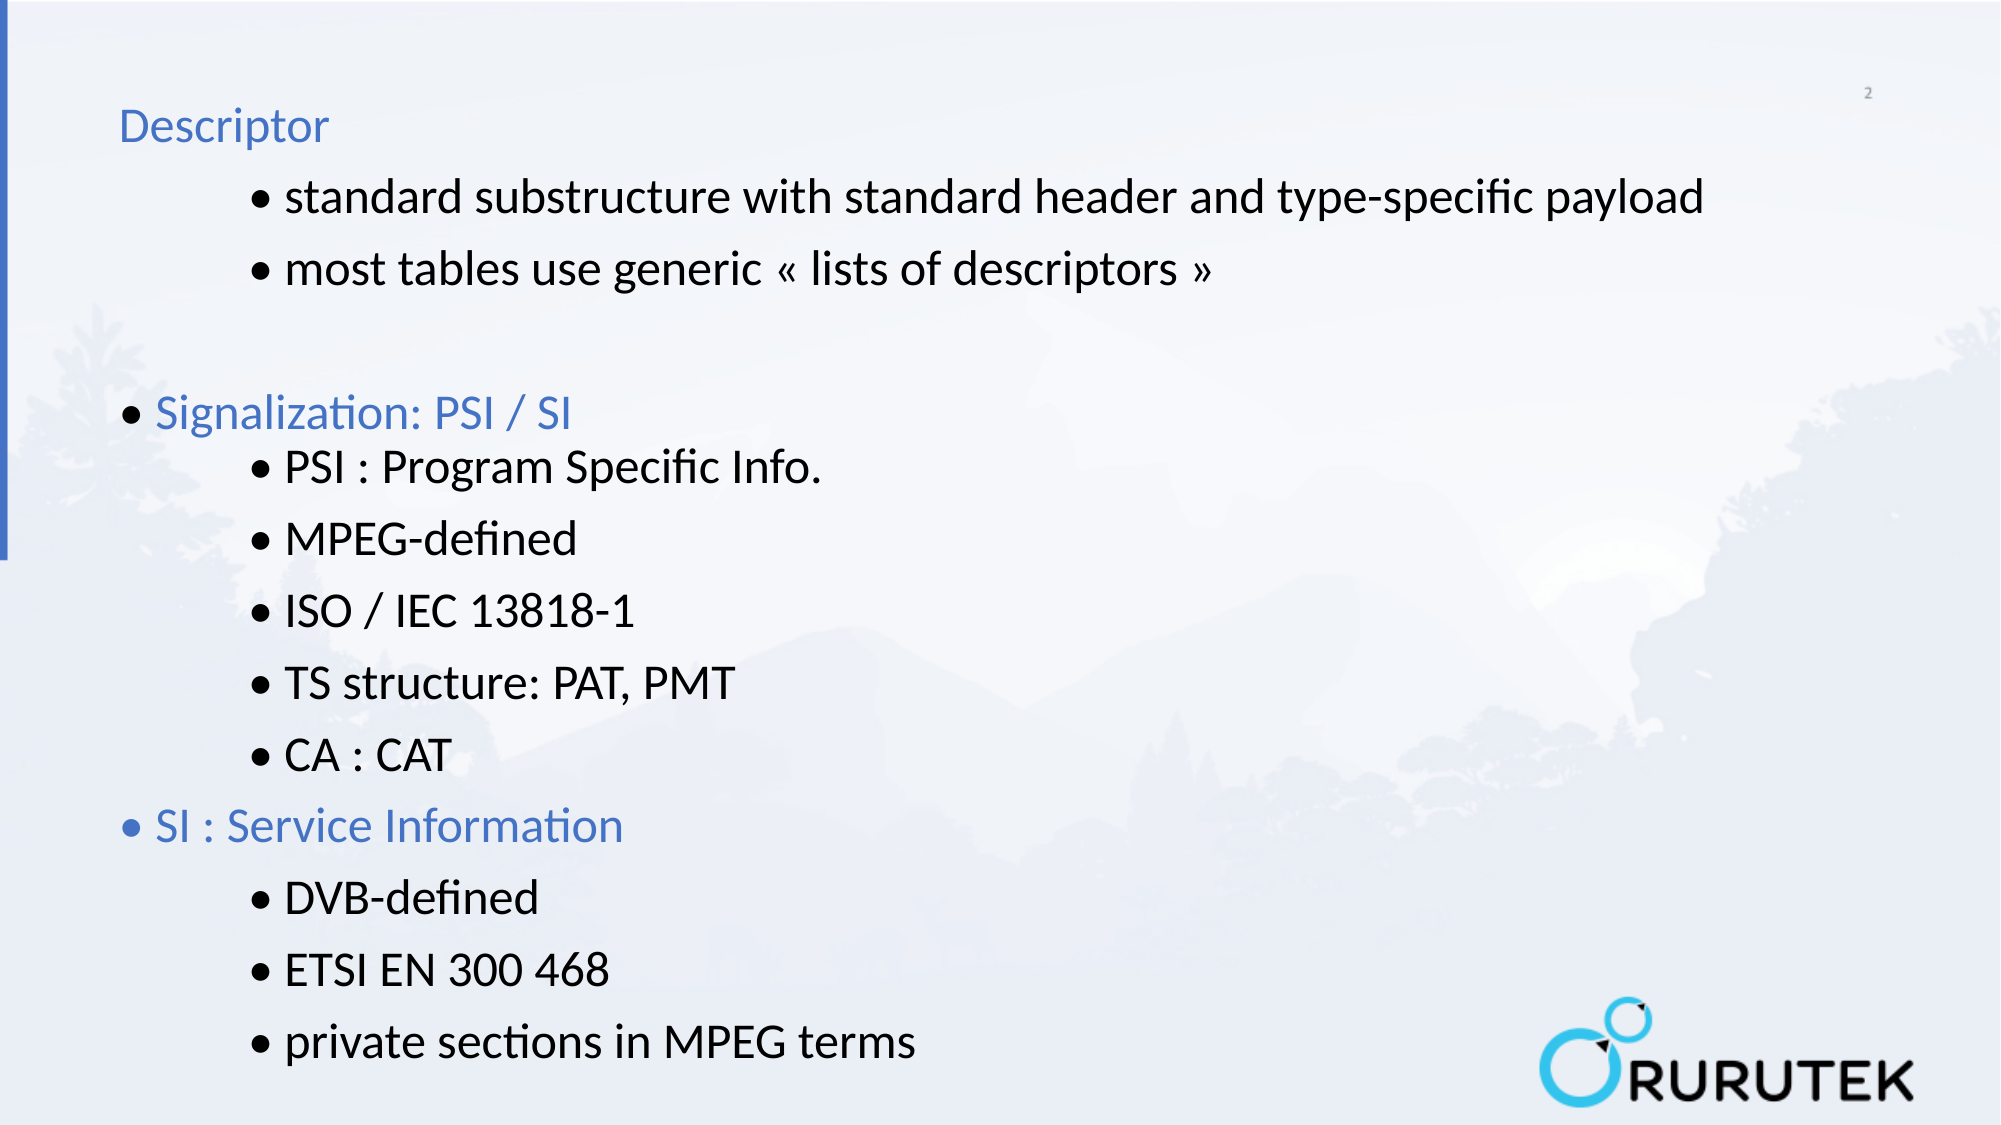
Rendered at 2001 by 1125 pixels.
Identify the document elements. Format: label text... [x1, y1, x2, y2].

list Descriptor • standard substructure with standard header and type-specific payload • most tables use generic « lists of descriptors » • Signalization: PSI / SI • PSI : Program Specific Info. • MPEG-defined • ISO / IEC 13818-1 • TS structure: PAT, PMT • CA : CAT • SI : Service Information • DVB-defined • ETSI EN 300 468 • private sections in MPEG terms [104, 91, 1936, 1081]
picture [0, 0, 2001, 1125]
